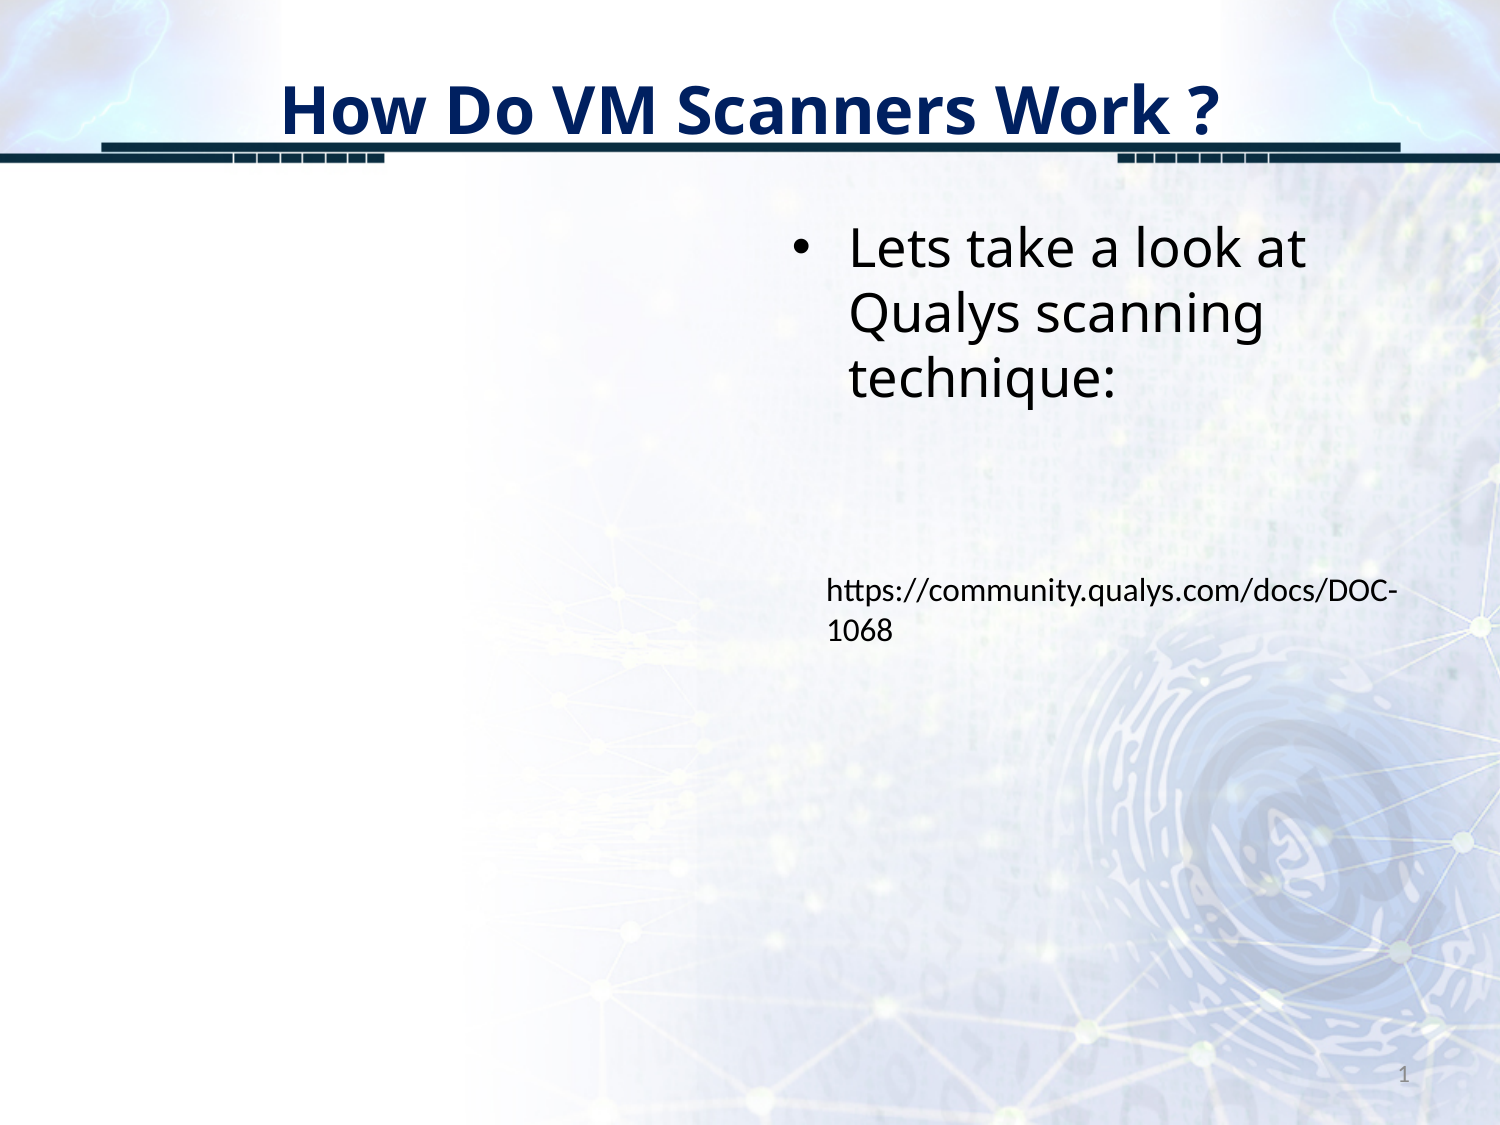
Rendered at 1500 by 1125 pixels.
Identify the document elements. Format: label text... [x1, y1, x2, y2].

text_box https://community.qualys.com/docs/DOC-1068 [811, 560, 1433, 656]
list Lets take a look at Qualys scanning technique: [776, 205, 1432, 1023]
title How Do VM Scanners Work ? [75, 34, 1425, 182]
picture [0, 0, 1500, 1125]
slide_number 1 [1074, 1042, 1425, 1103]
